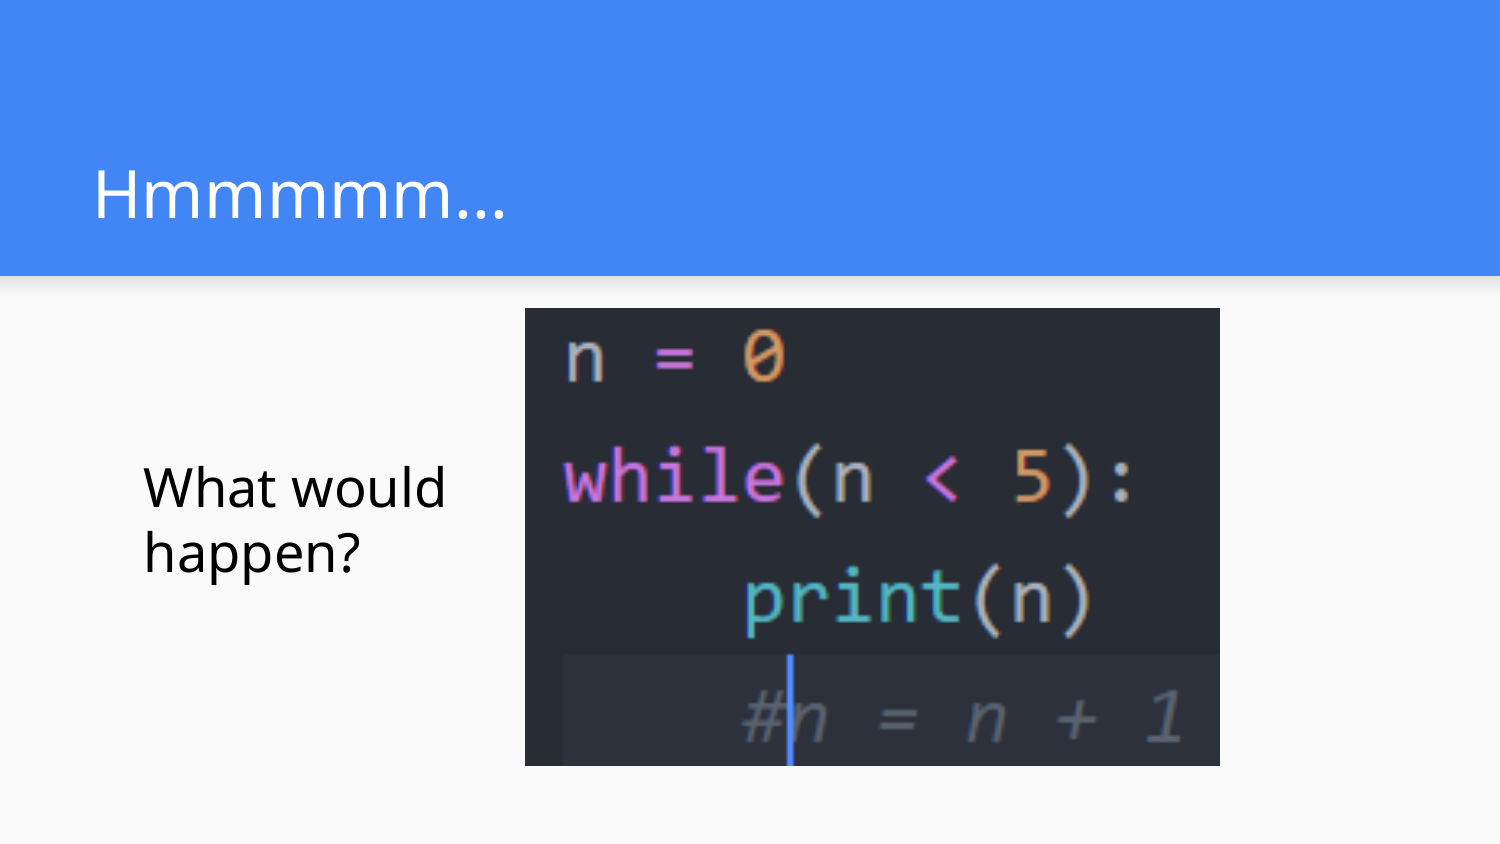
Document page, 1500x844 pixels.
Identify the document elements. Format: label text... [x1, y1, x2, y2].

title Hmmmmm... [77, 121, 1427, 248]
picture [525, 308, 1220, 766]
text_box What would happen? [128, 438, 472, 612]
